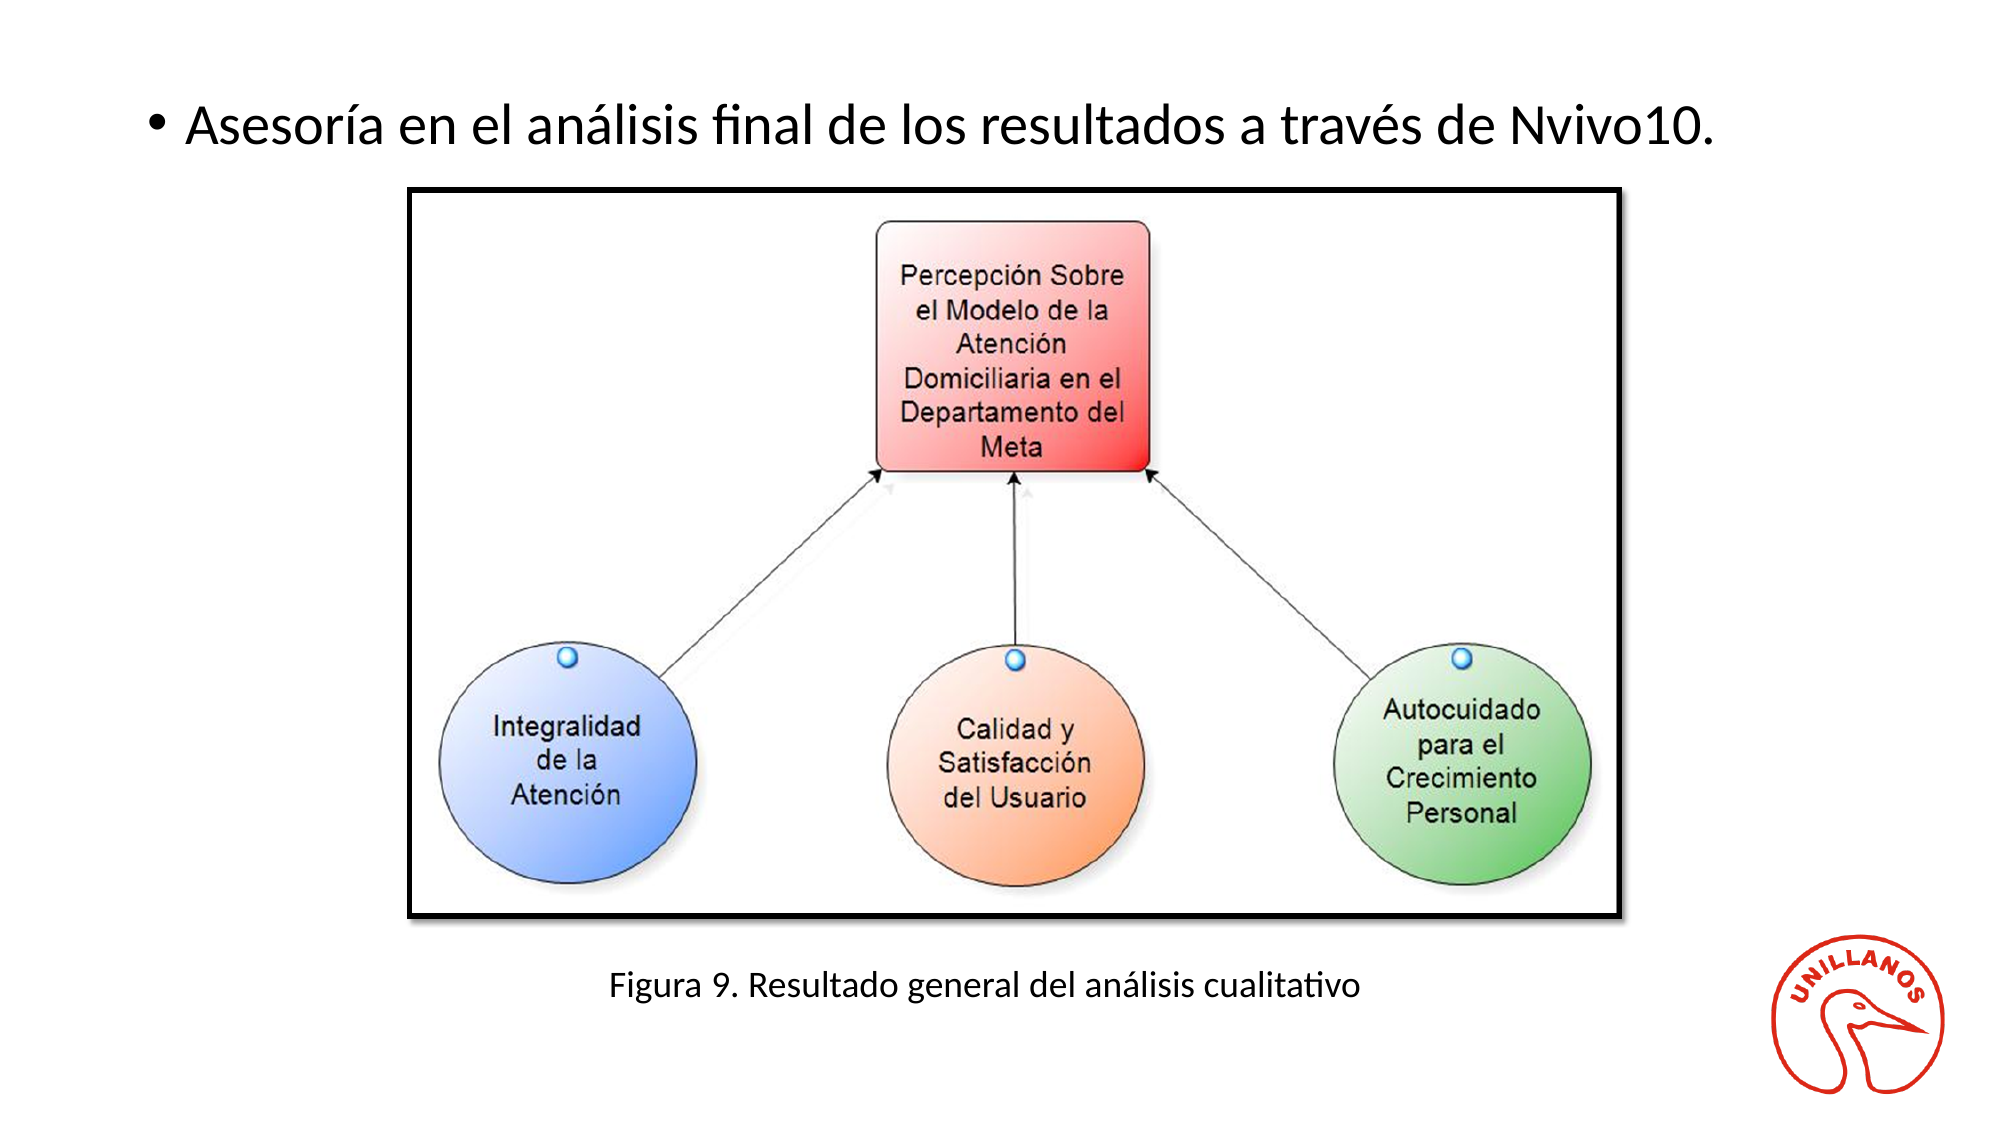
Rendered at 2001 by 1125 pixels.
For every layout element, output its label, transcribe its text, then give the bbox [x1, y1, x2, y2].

picture [403, 185, 1632, 929]
list Asesoría en el análisis final de los resultados a través de Nvivo10. [132, 86, 1858, 285]
picture [1744, 928, 1972, 1099]
text_box Figura 9. Resultado general del análisis cualitativo [594, 952, 1377, 1013]
